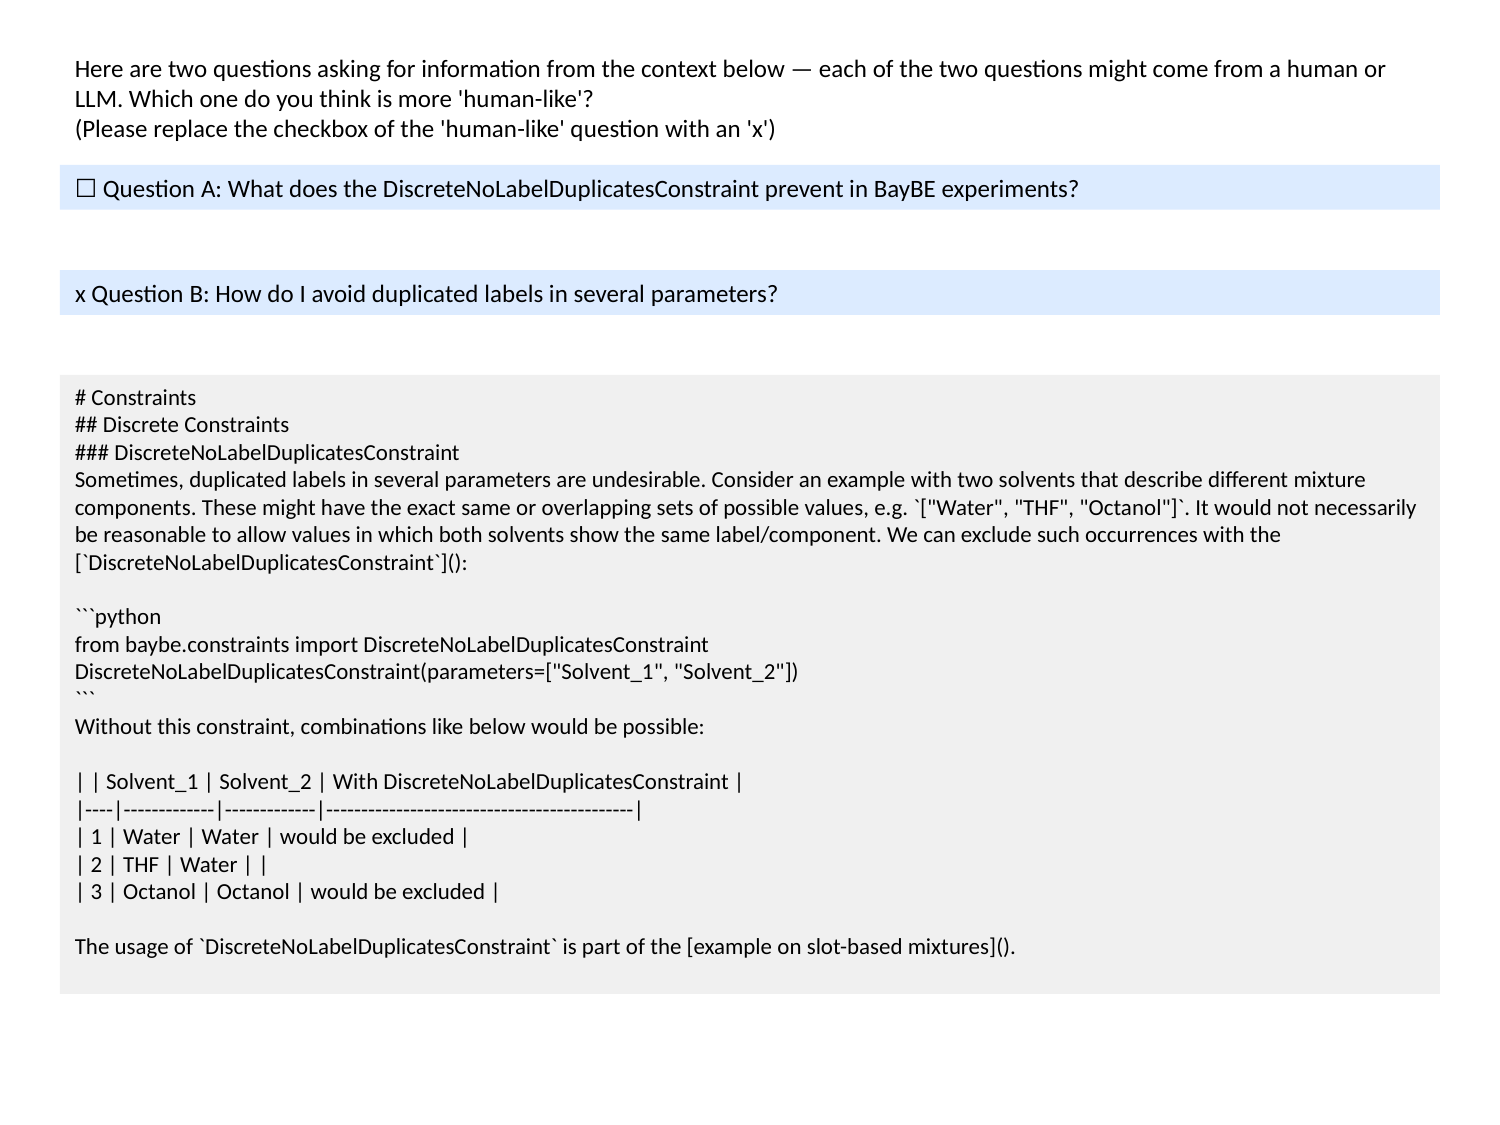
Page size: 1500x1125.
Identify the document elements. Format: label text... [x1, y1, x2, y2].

text_box # Constraints ## Discrete Constraints ### DiscreteNoLabelDuplicatesConstraint Sometimes, duplicated labels in several parameters are undesirable. Consider an example with two solvents that describe different mixture components. These might have the exact same or overlapping sets of possible values, e.g. `["Water", "THF", "Octanol"]`. It would not necessarily be reasonable to allow values in which both solvents show the same label/component. We can exclude such occurrences with the [`DiscreteNoLabelDuplicatesConstraint`](): ```python from baybe.constraints import DiscreteNoLabelDuplicatesConstraint DiscreteNoLabelDuplicatesConstraint(parameters=["Solvent_1", "Solvent_2"]) ``` Without this constraint, combinations like below would be possible: | | Solvent_1 | Solvent_2 | With DiscreteNoLabelDuplicatesConstraint | |----|-------------|-------------|--------------------------------------------| | 1 | Water | Water | would be excluded | | 2 | THF | Water | | | 3 | Octanol | Octanol | would be excluded | The usage of `DiscreteNoLabelDuplicatesConstraint` is part of the [example on slot-based mixtures](). [59, 374, 1440, 994]
text_box Here are two questions asking for information from the context below — each of the two questions might come from a human or LLM. Which one do you think is more 'human-like'? (Please replace the checkbox of the 'human-like' question with an 'x') [59, 45, 1440, 150]
text_box x Question B: How do I avoid duplicated labels in several parameters? [59, 270, 1440, 315]
text_box ☐ Question A: What does the DiscreteNoLabelDuplicatesConstraint prevent in BayBE experiments? [59, 164, 1440, 210]
